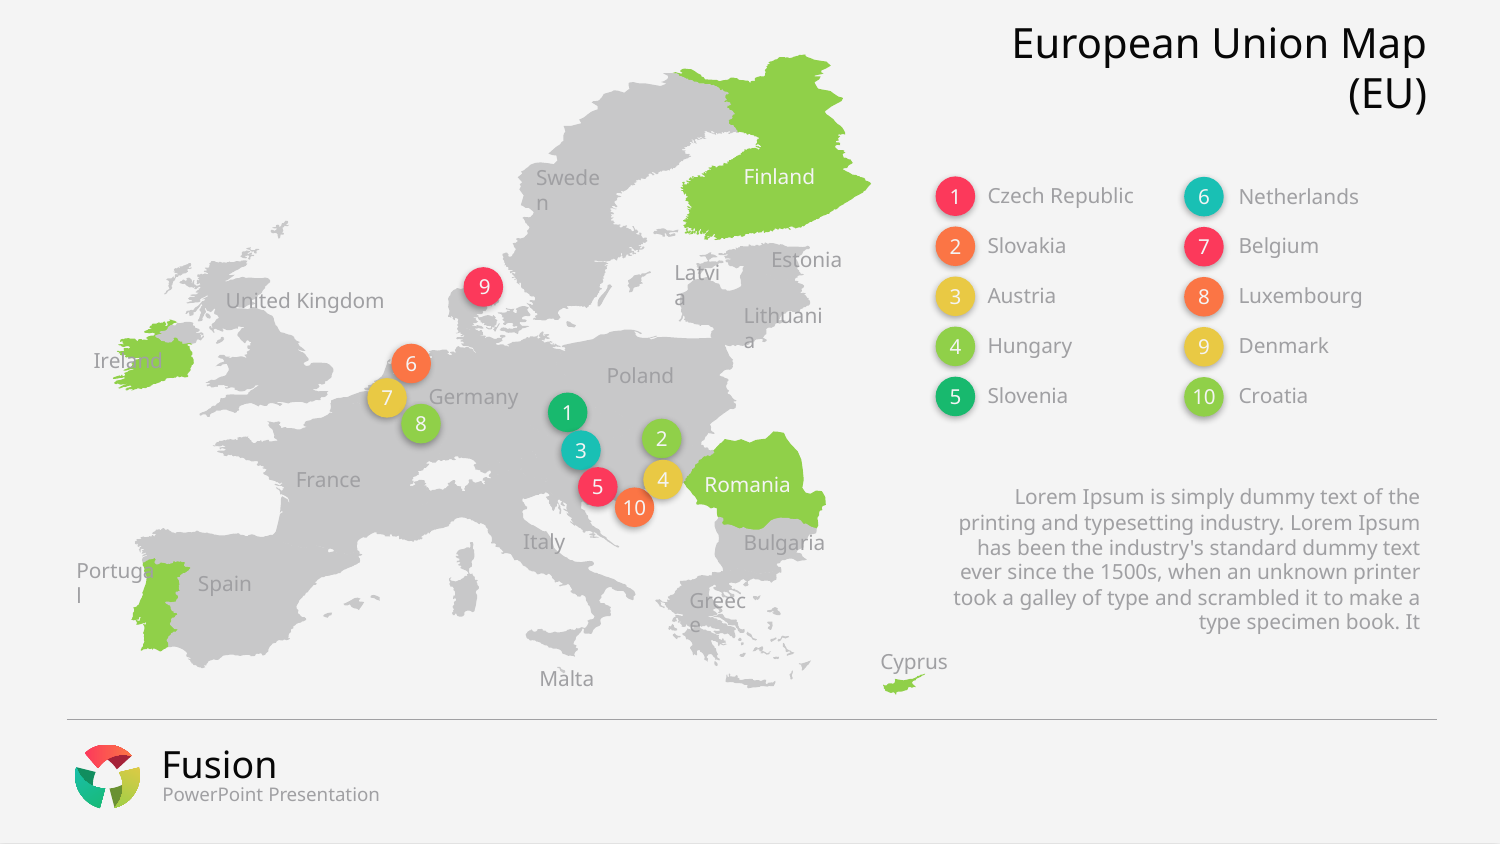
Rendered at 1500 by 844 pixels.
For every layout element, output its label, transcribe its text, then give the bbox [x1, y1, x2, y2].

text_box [931, 175, 1169, 418]
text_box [574, 466, 622, 507]
text_box Lorem Ipsum is simply dummy text of the printing and typesetting industry. Lorem Ipsum has been the industry's standard dummy text ever since the 1500s, when an unknown printer took a galley of type and scrambled it to make a type specimen book. It [977, 476, 1436, 642]
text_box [602, 486, 667, 528]
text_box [65, 54, 973, 703]
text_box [397, 402, 445, 444]
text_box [557, 429, 605, 471]
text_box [544, 391, 592, 433]
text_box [1170, 175, 1427, 419]
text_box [638, 417, 686, 458]
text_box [460, 266, 509, 308]
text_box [387, 342, 435, 384]
title European Union Map (EU) [914, 46, 1443, 125]
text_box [363, 377, 411, 418]
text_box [639, 458, 687, 500]
